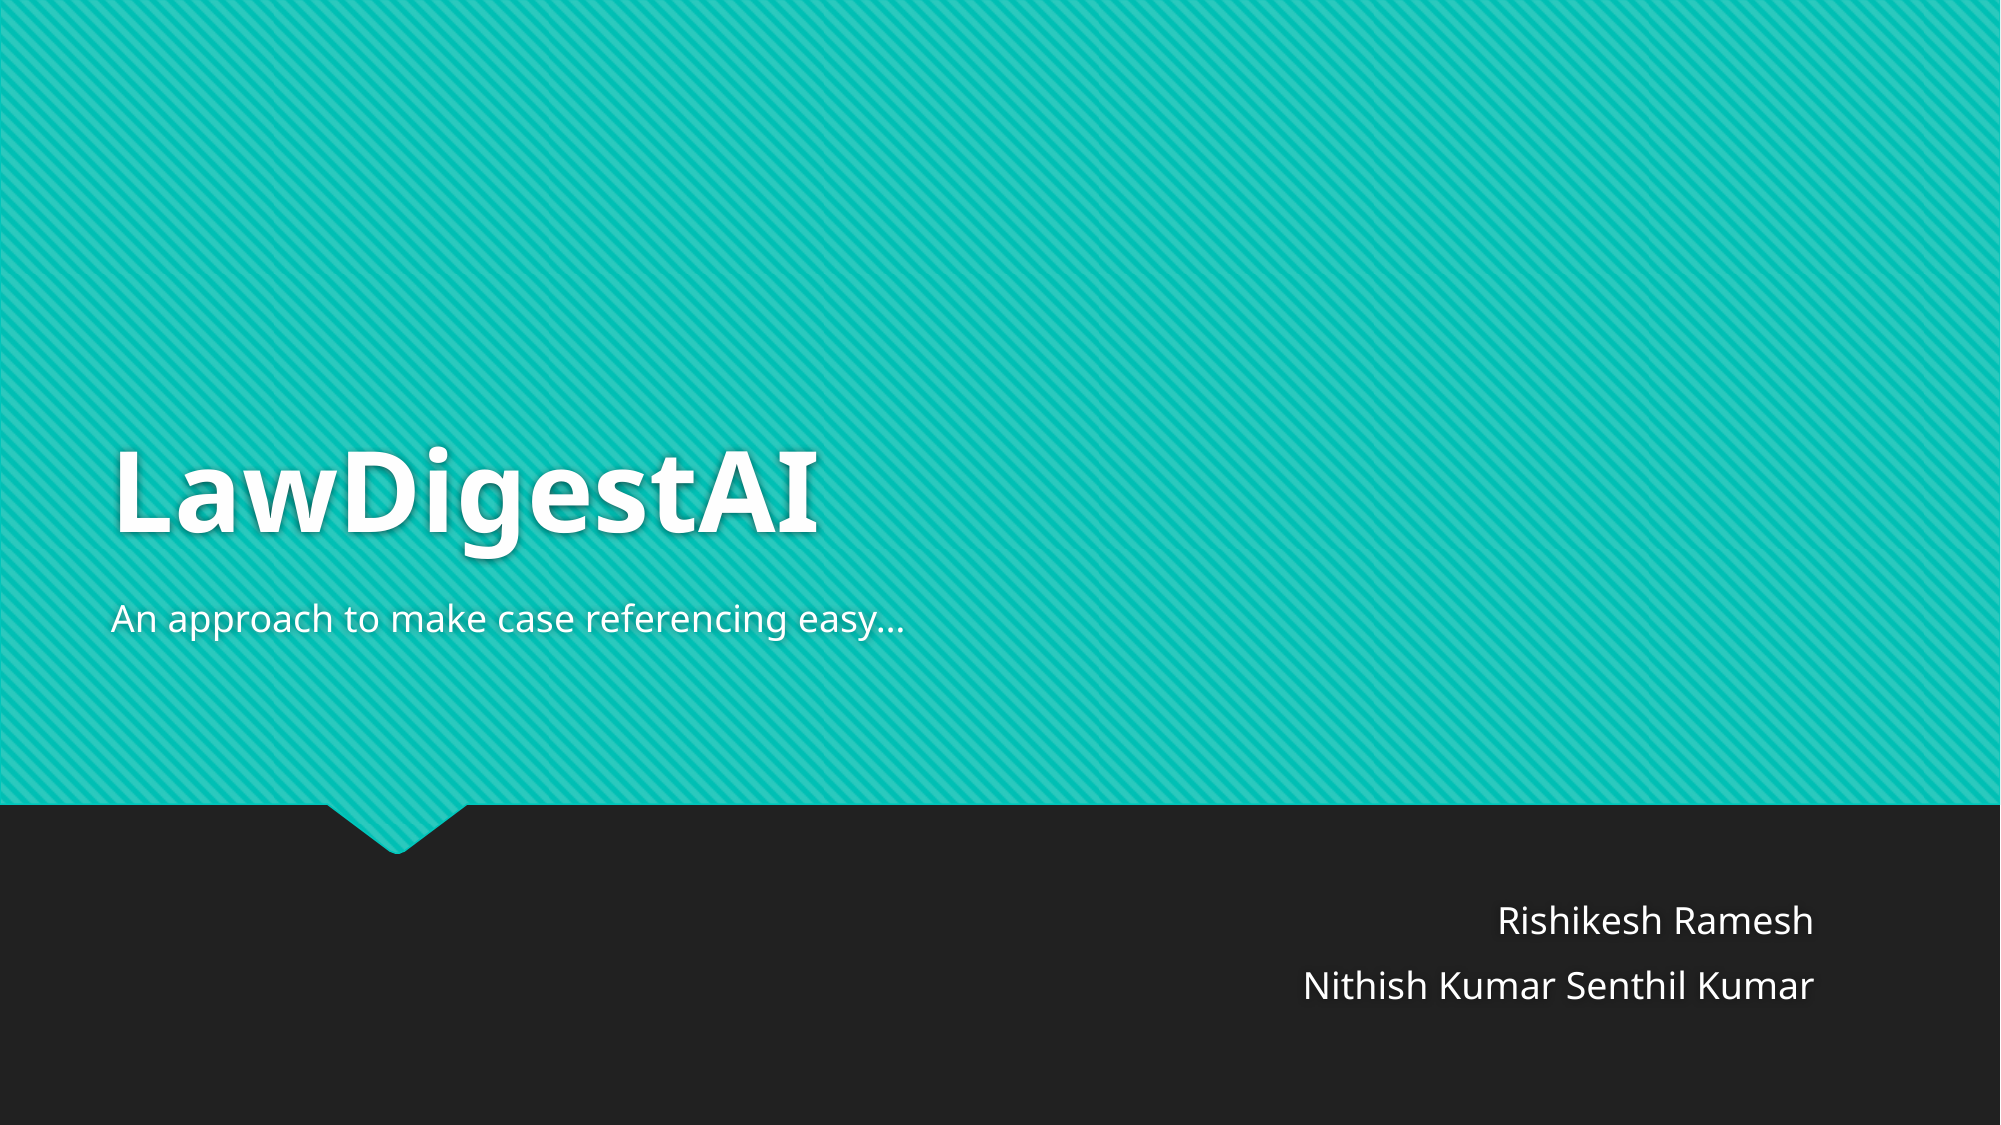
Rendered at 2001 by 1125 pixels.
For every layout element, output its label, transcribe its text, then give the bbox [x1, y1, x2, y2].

title LawDigestAI [95, 382, 1831, 563]
subtitle An approach to make case referencing easy… [95, 587, 1831, 659]
text_box Rishikesh Ramesh Nithish Kumar Senthil Kumar [95, 889, 1831, 1072]
